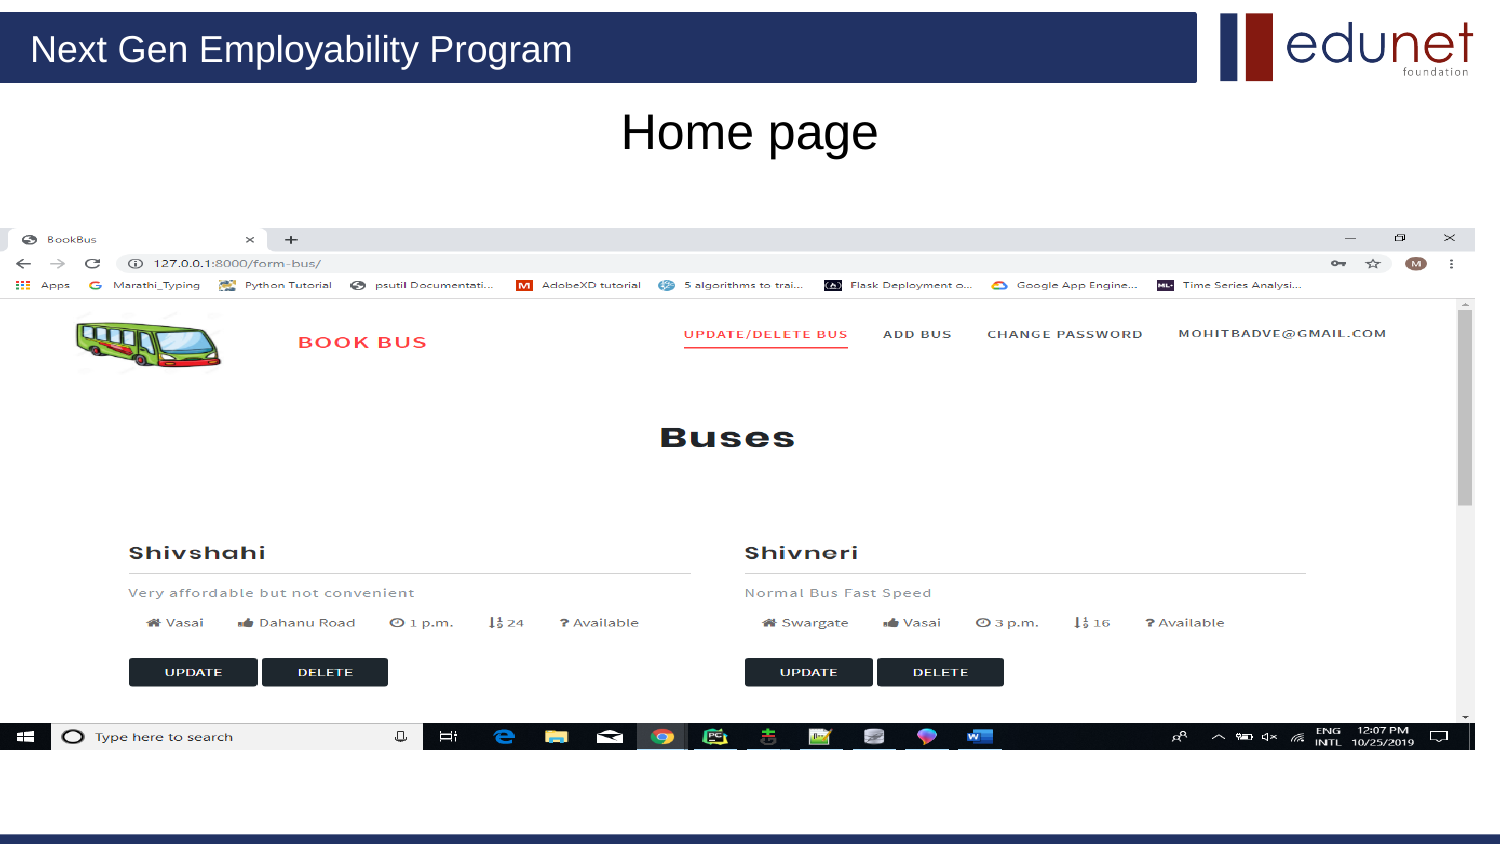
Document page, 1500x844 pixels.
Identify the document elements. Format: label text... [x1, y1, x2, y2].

picture [0, 227, 1475, 750]
picture [1279, 14, 1482, 83]
title Home page [25, 100, 1475, 175]
